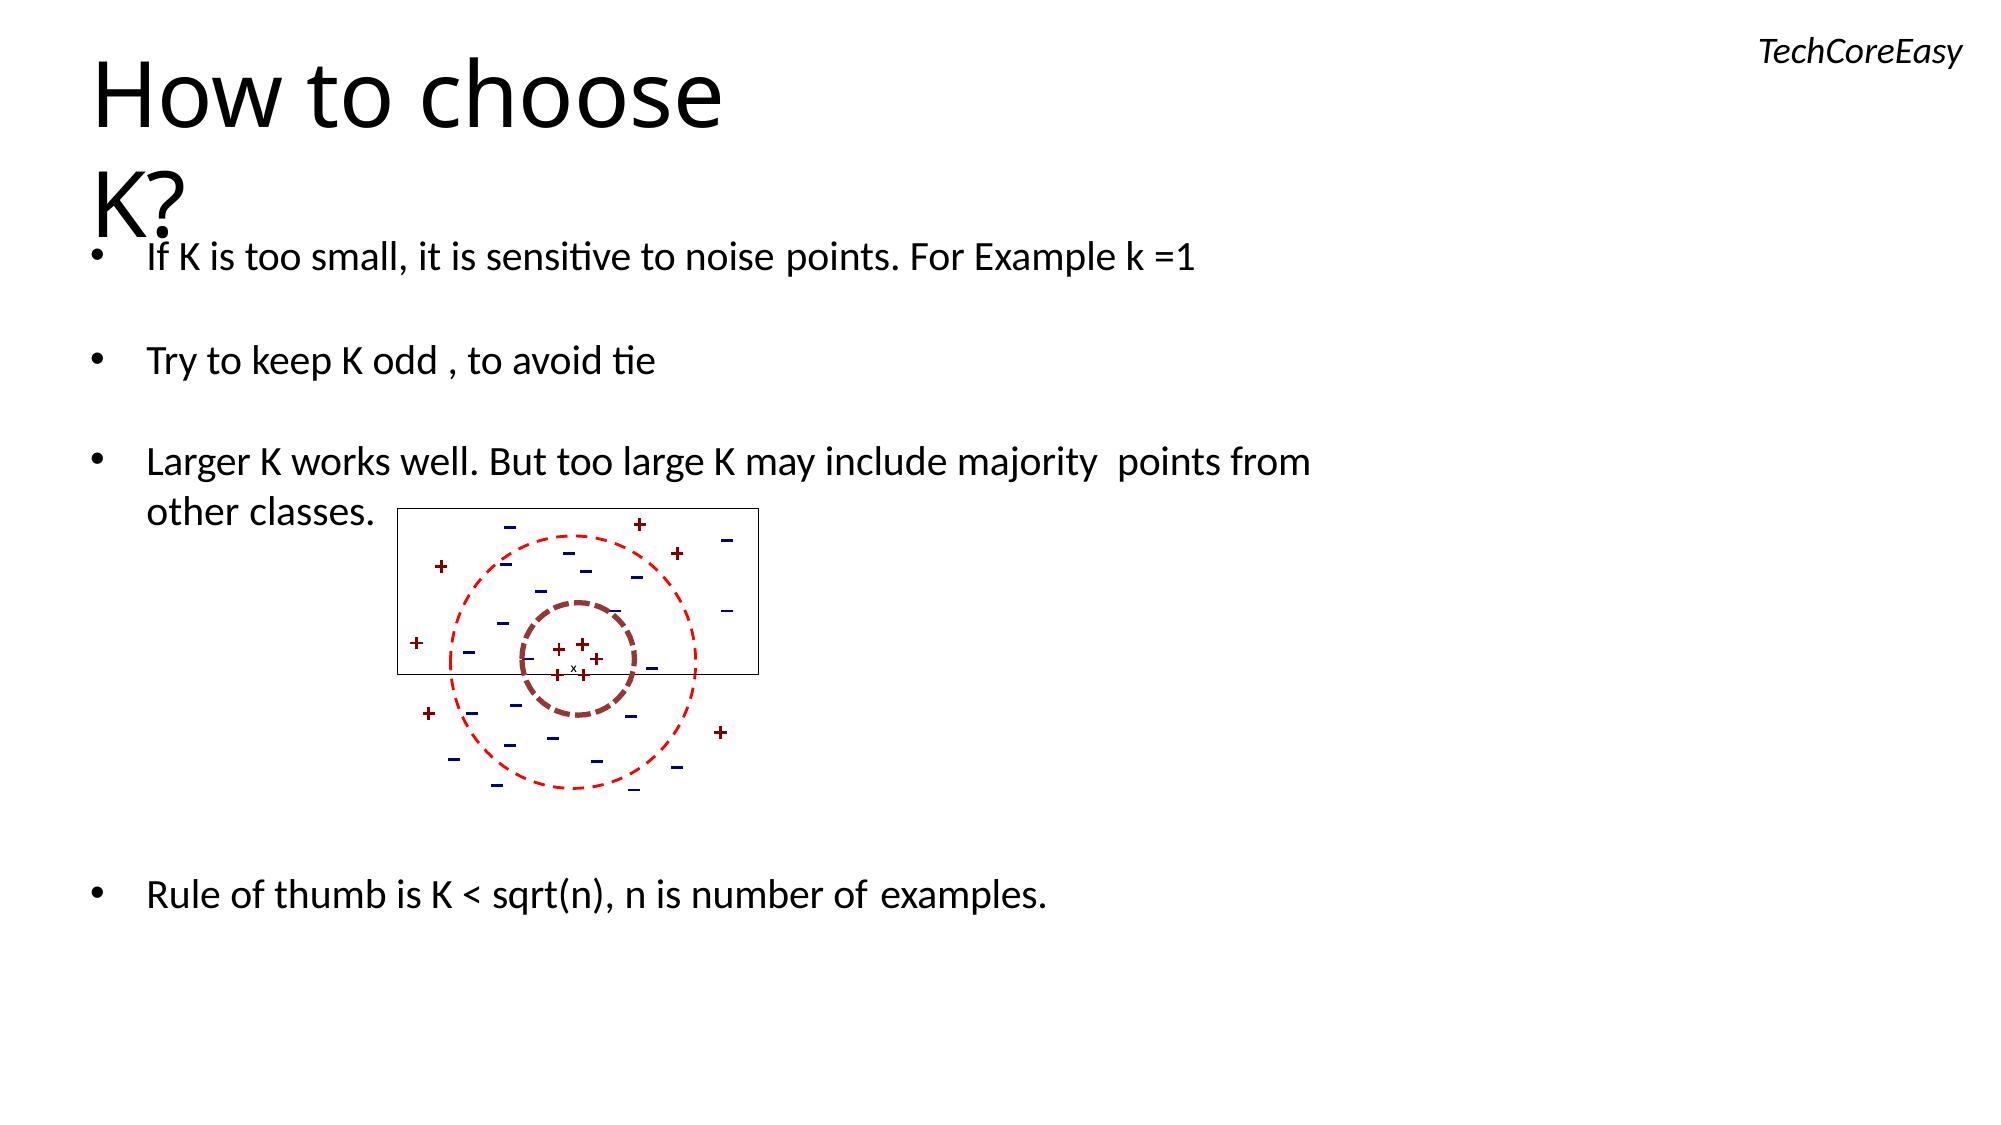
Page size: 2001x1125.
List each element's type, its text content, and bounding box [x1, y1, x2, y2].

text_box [410, 518, 684, 792]
text_box How to choose K? [87, 33, 808, 227]
text_box TechCoreEasy [1743, 18, 1978, 78]
text_box X [397, 508, 758, 674]
text_box If K is too small, it is sensitive to noise points. For Example k =1 Try to keep K odd , to avoid tie Larger K works well. But too large K may include majority points from other classes. [87, 227, 1351, 534]
text_box Rule of thumb is K < sqrt(n), n is number of examples. [87, 864, 1279, 917]
text_box [684, 674, 696, 716]
